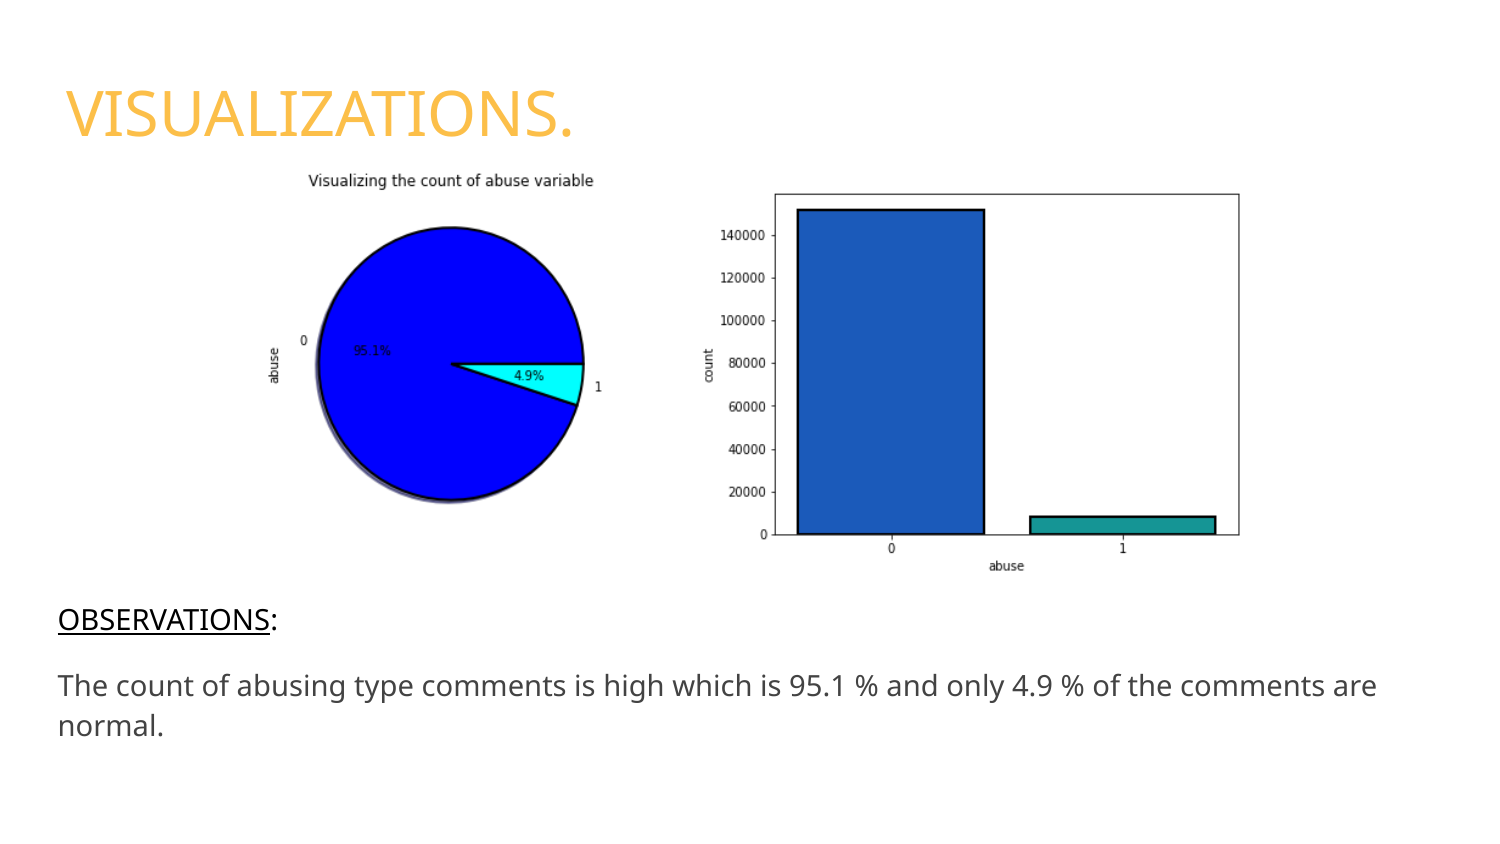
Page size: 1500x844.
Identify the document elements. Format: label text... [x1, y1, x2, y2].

list OBSERVATIONS: The count of abusing type comments is high which is 95.1 % and only 4.9 % of the comments are normal. [42, 581, 1449, 844]
picture [259, 165, 1247, 582]
title VISUALIZATIONS. [51, 58, 1449, 230]
